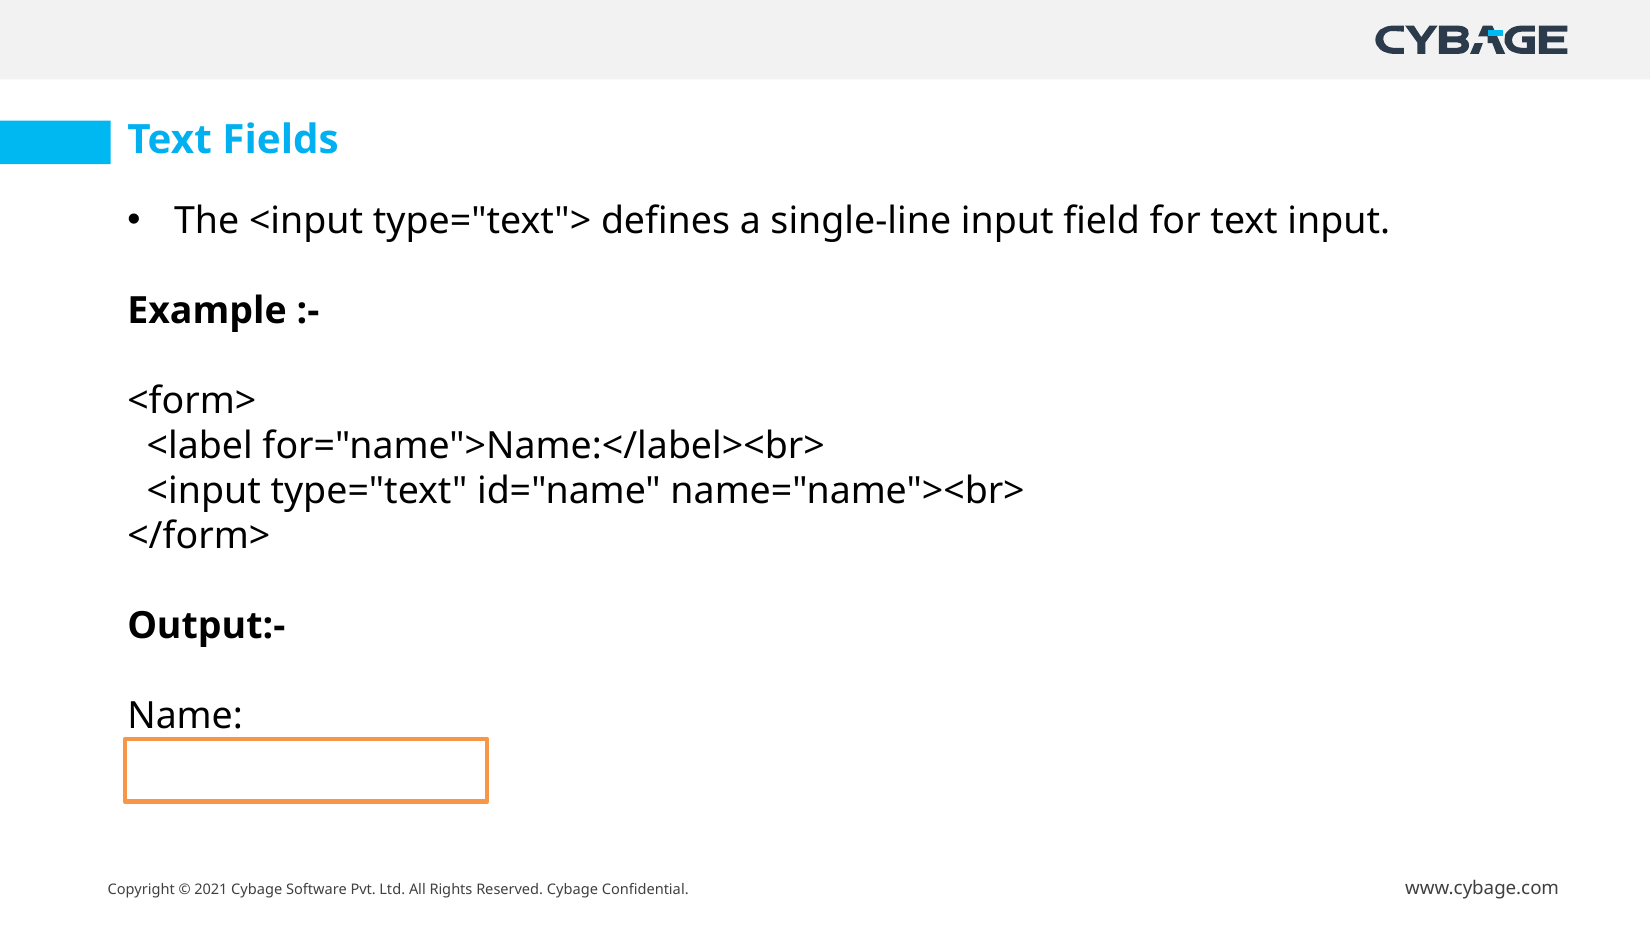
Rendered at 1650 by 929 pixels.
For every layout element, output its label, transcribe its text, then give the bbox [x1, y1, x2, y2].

text_box [123, 737, 489, 804]
text_box The <input type="text"> defines a single-line input field for text input. Example :- <form> <label for="name">Name:</label><br> <input type="text" id="name" name="name"><br> </form> Output:- Name: [110, 187, 1511, 852]
text_box [0, 118, 110, 166]
text_box Text Fields [110, 104, 775, 180]
